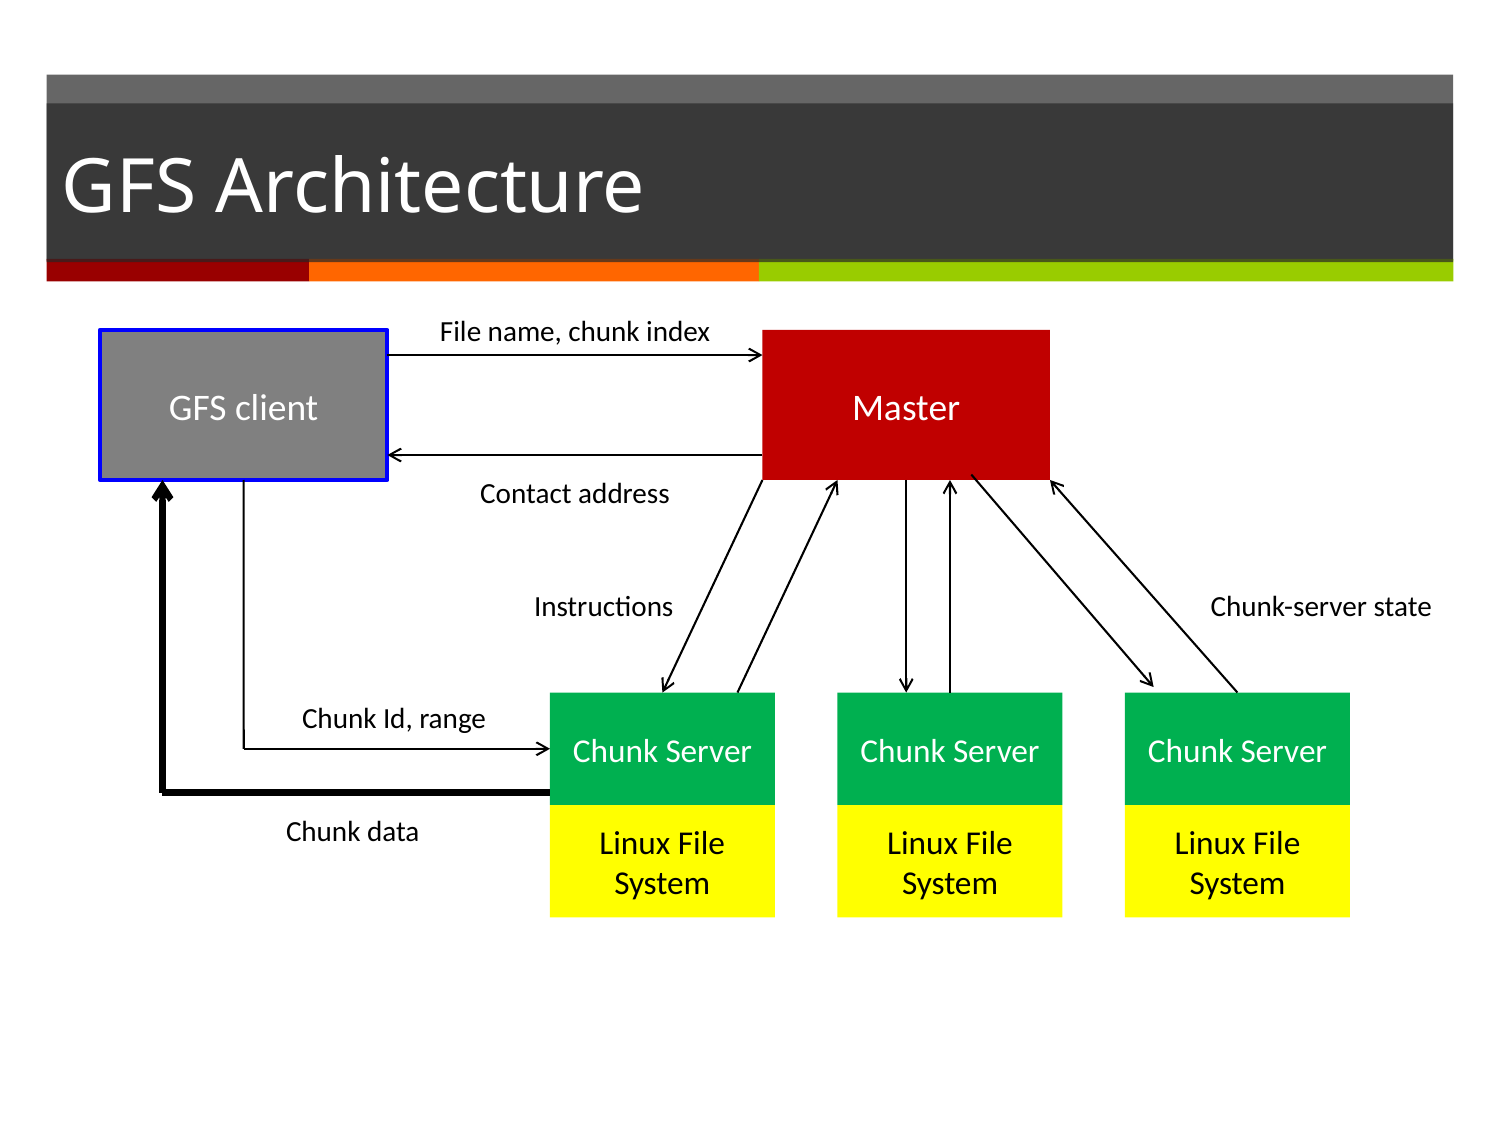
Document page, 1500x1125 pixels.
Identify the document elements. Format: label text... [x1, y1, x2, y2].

text_box Chunk Server [1123, 690, 1352, 803]
text_box Chunk Server [548, 690, 777, 803]
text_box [1158, 479, 1238, 693]
text_box Linux File System [835, 803, 1064, 920]
title GFS Architecture [46, 103, 1454, 263]
text_box Instructions [519, 579, 653, 630]
text_box Linux File System [1123, 803, 1352, 920]
text_box File name, chunk index [424, 304, 725, 352]
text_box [661, 479, 731, 693]
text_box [970, 473, 1155, 688]
text_box Linux File System [548, 803, 777, 920]
text_box Chunk Id, range [287, 691, 501, 742]
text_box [736, 479, 838, 693]
text_box Chunk-server state [1242, 579, 1447, 630]
text_box Chunk data [271, 804, 435, 855]
text_box GFS client [98, 328, 389, 482]
text_box Contact address [465, 467, 685, 518]
text_box Chunk Server [835, 690, 1064, 803]
text_box Master [760, 328, 1052, 482]
